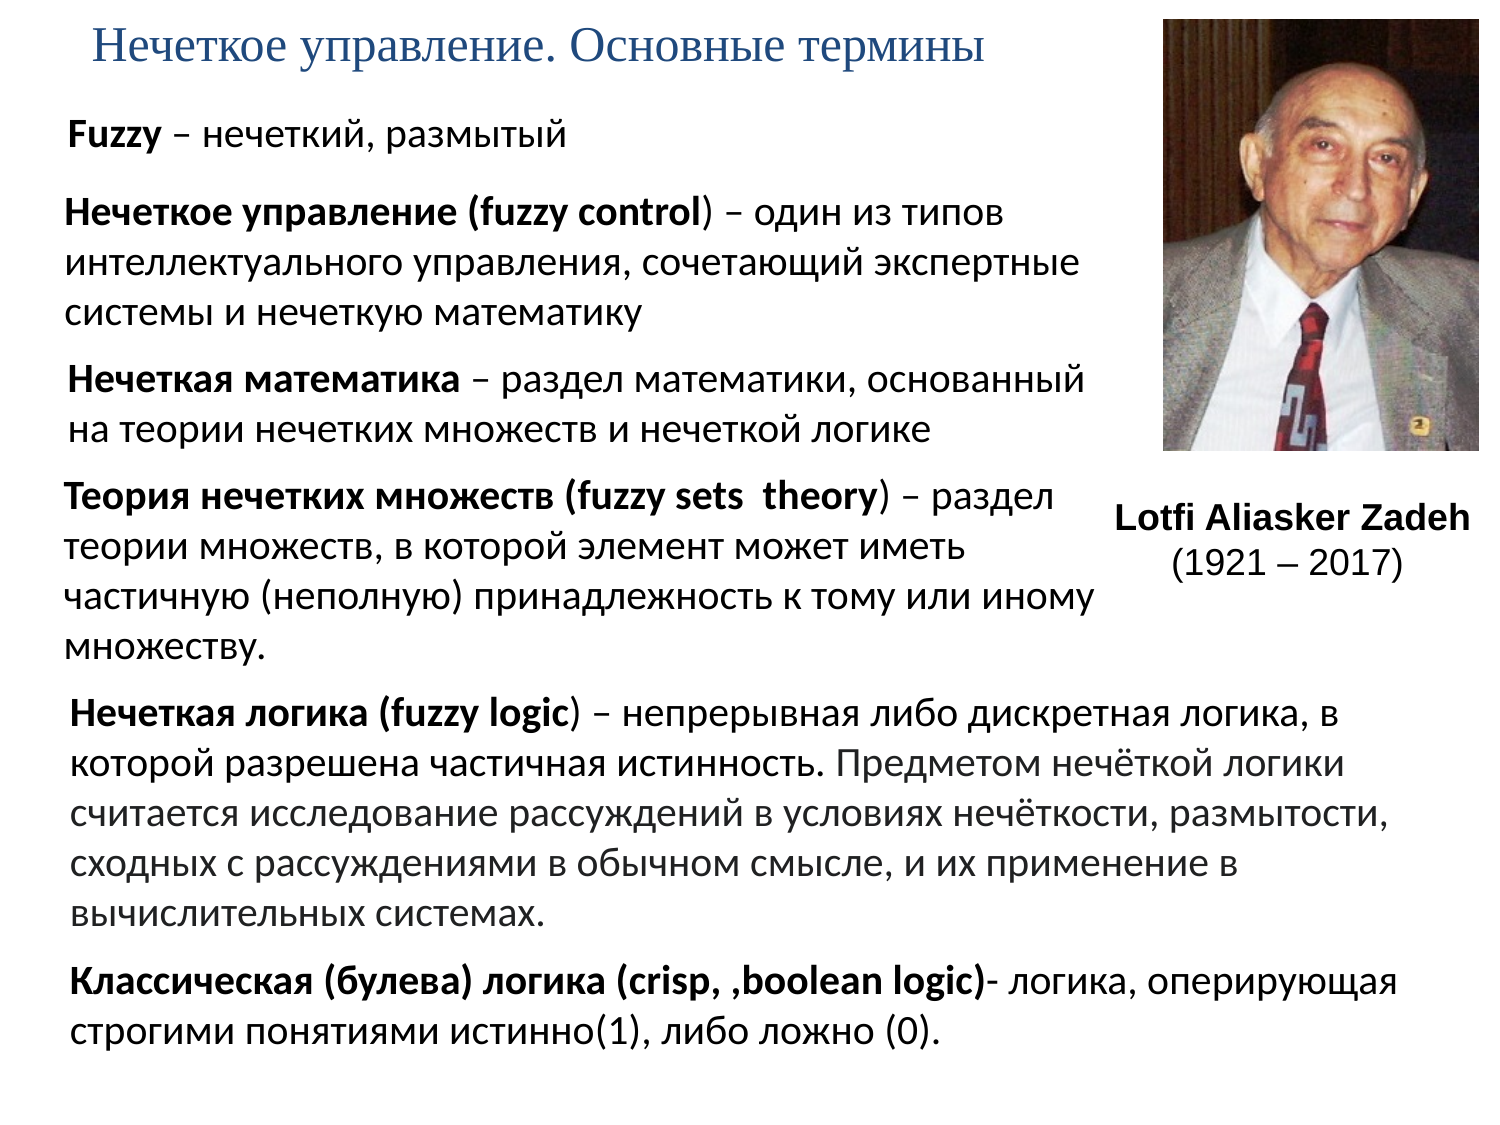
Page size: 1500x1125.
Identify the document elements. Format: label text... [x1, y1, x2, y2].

picture [1163, 18, 1479, 452]
title Нечеткое управление. Основные термины [76, 19, 1161, 65]
text_box Нечеткое управление (fuzzy control) – один из типов интеллектуального управления, сочетающий экспертные системы и нечеткую математику [49, 176, 1128, 342]
text_box Fuzzy – нечеткий, размытый [53, 98, 703, 164]
text_box Нечеткая логика (fuzzy logic) – непрерывная либо дискретная логика, в которой разрешена частичная истинность. Предметом нечёткой логики считается исследование рассуждений в условиях нечёткости, размытости, сходных с рассуждениями в обычном смысле, и их применение в вычислительных системах. [55, 677, 1461, 943]
text_box Нечеткая математика – раздел математики, основанный на теории нечетких множеств и нечеткой логике [53, 343, 1128, 459]
text_box Lotfi Aliasker Zadeh (1921 – 2017) [1127, 485, 1498, 590]
text_box Классическая (булева) логика (crisp, ,boolean logic)- логика, оперирующая строгими понятиями истинно(1), либо ложно (0). [55, 945, 1424, 1060]
text_box Теория нечетких множеств (fuzzy sets theory) – раздел теории множеств, в которой элемент может иметь частичную (неполную) принадлежность к тому или иному множеству. [48, 460, 1127, 676]
